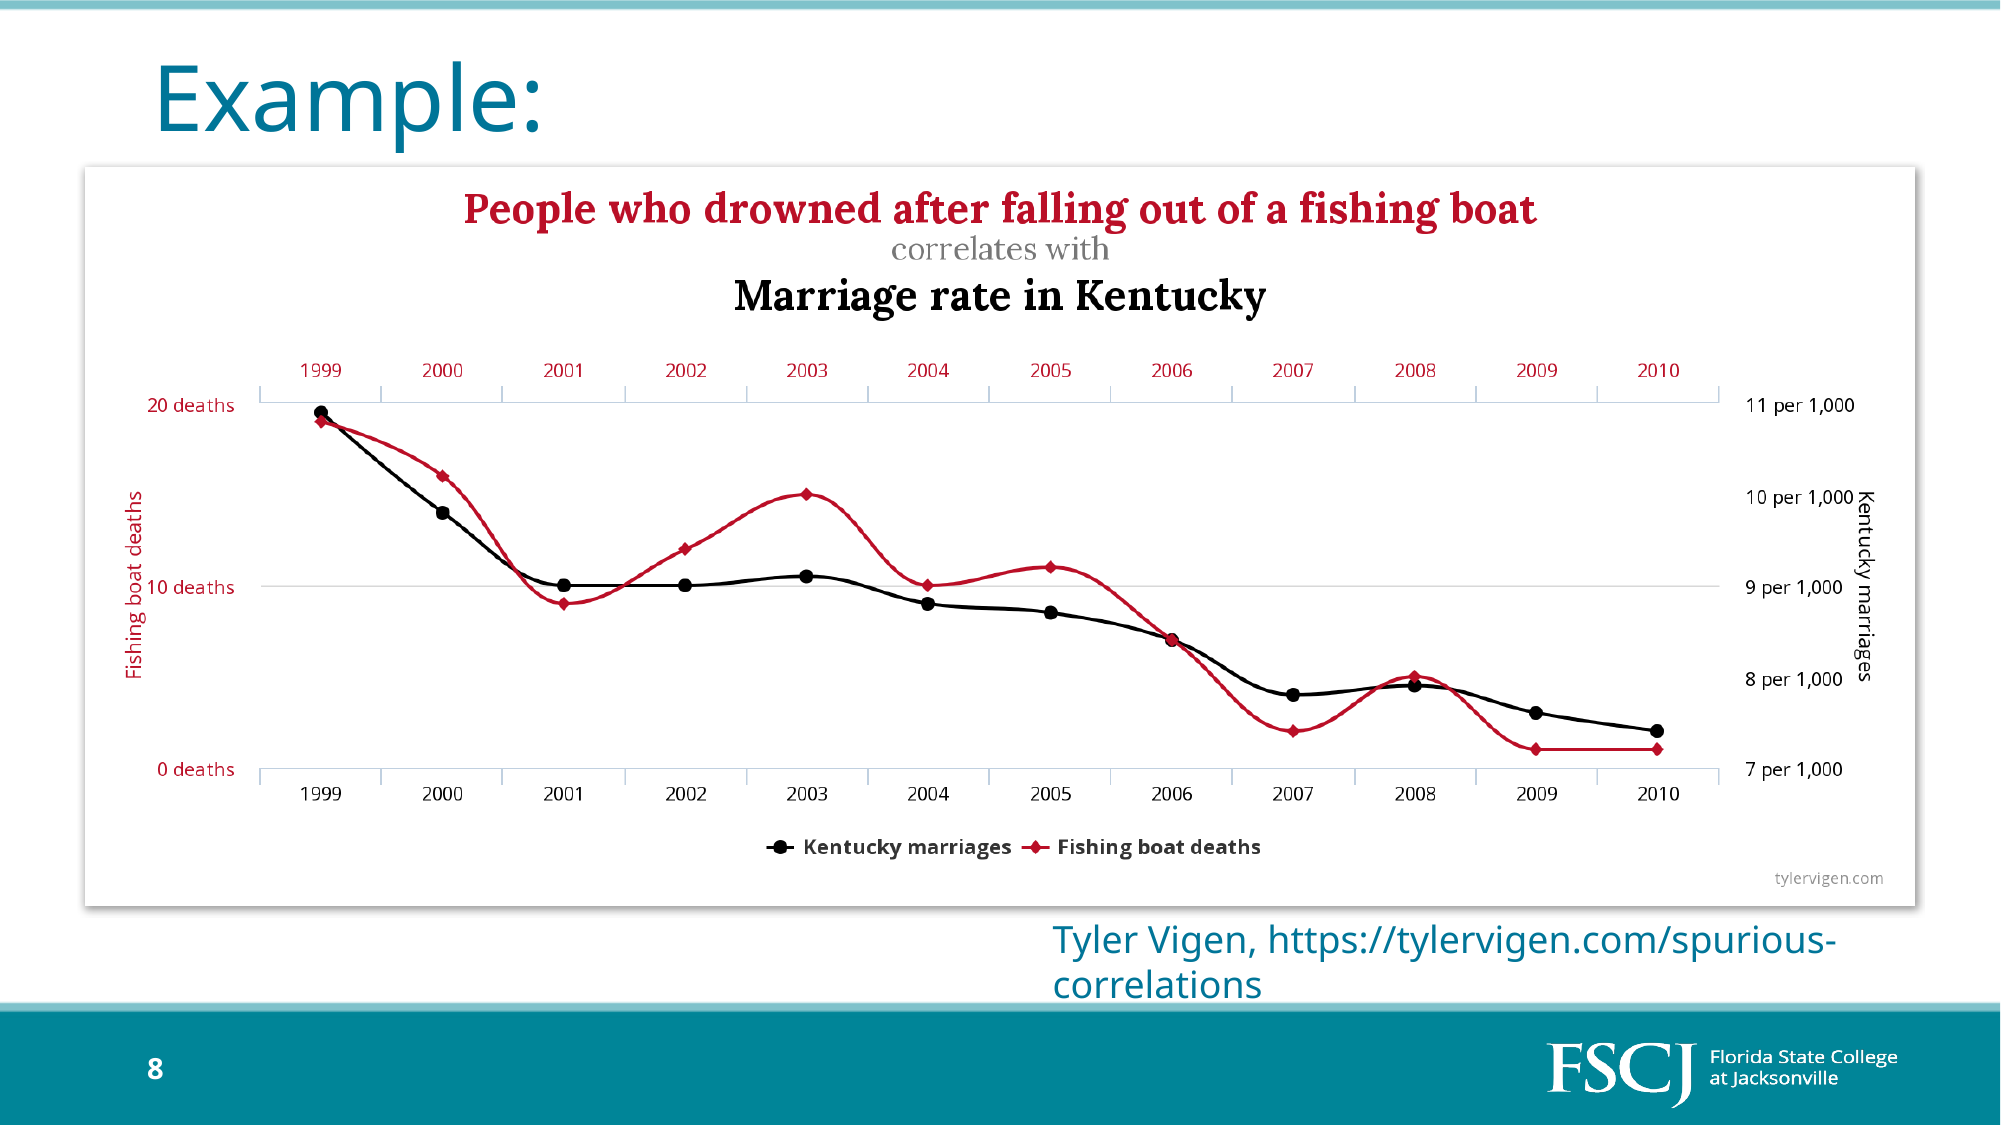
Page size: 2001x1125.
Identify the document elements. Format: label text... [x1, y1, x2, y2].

picture [0, 0, 2001, 1125]
title Example: [137, 0, 1863, 163]
picture [99, 181, 1901, 892]
text_box Tyler Vigen, https://tylervigen.com/spurious-correlations [1038, 908, 2000, 1014]
